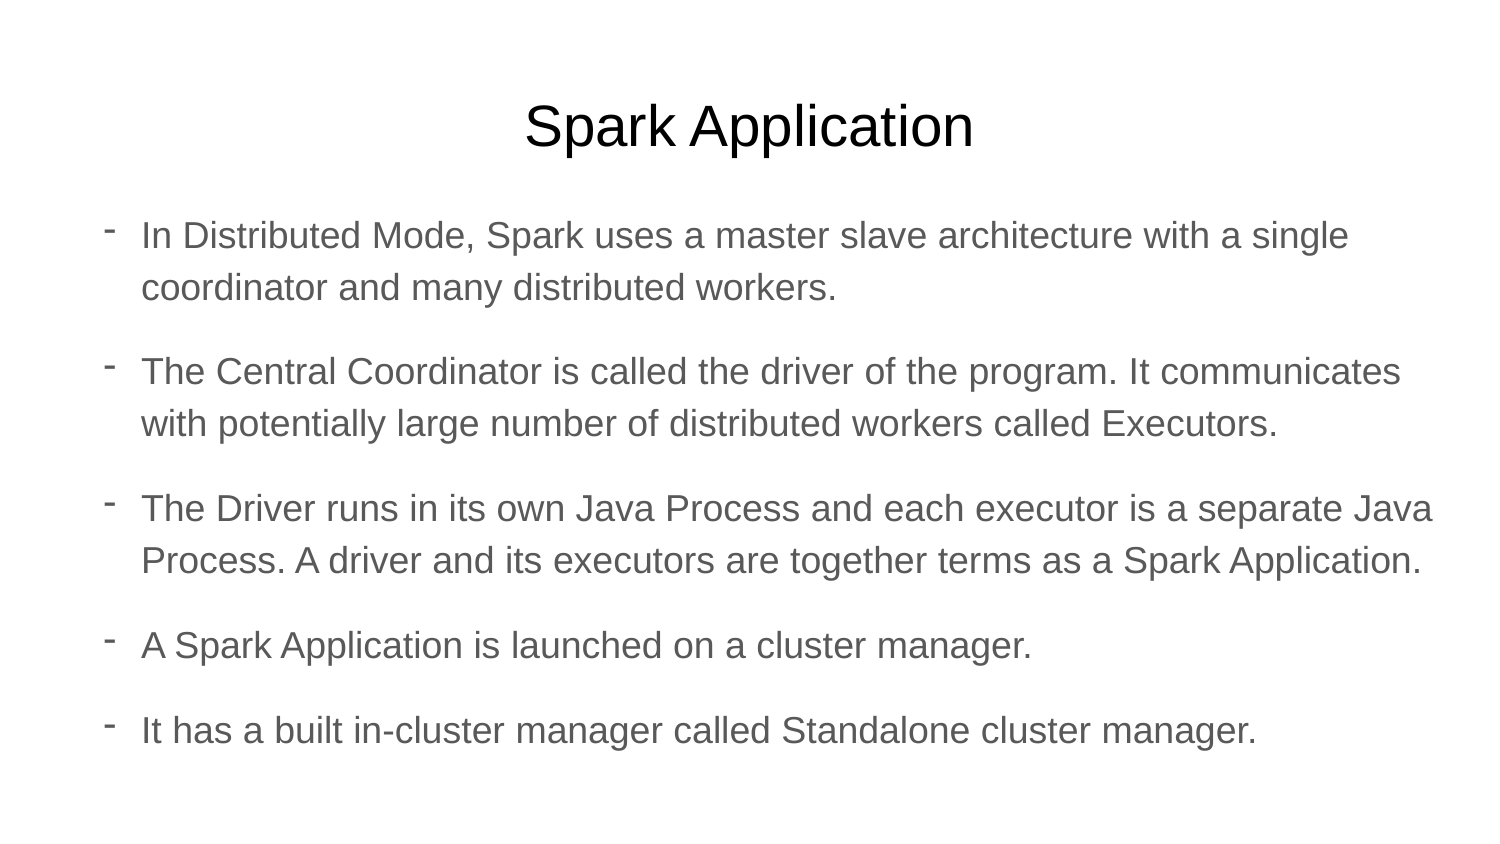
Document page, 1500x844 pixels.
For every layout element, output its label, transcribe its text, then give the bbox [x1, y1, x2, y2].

list In Distributed Mode, Spark uses a master slave architecture with a single coordinator and many distributed workers. The Central Coordinator is called the driver of the program. It communicates with potentially large number of distributed workers called Executors. The Driver runs in its own Java Process and each executor is a separate Java Process. A driver and its executors are together terms as a Spark Application. A Spark Application is launched on a cluster manager. It has a built in-cluster manager called Standalone cluster manager. [51, 189, 1449, 750]
title Spark Application [51, 72, 1449, 167]
